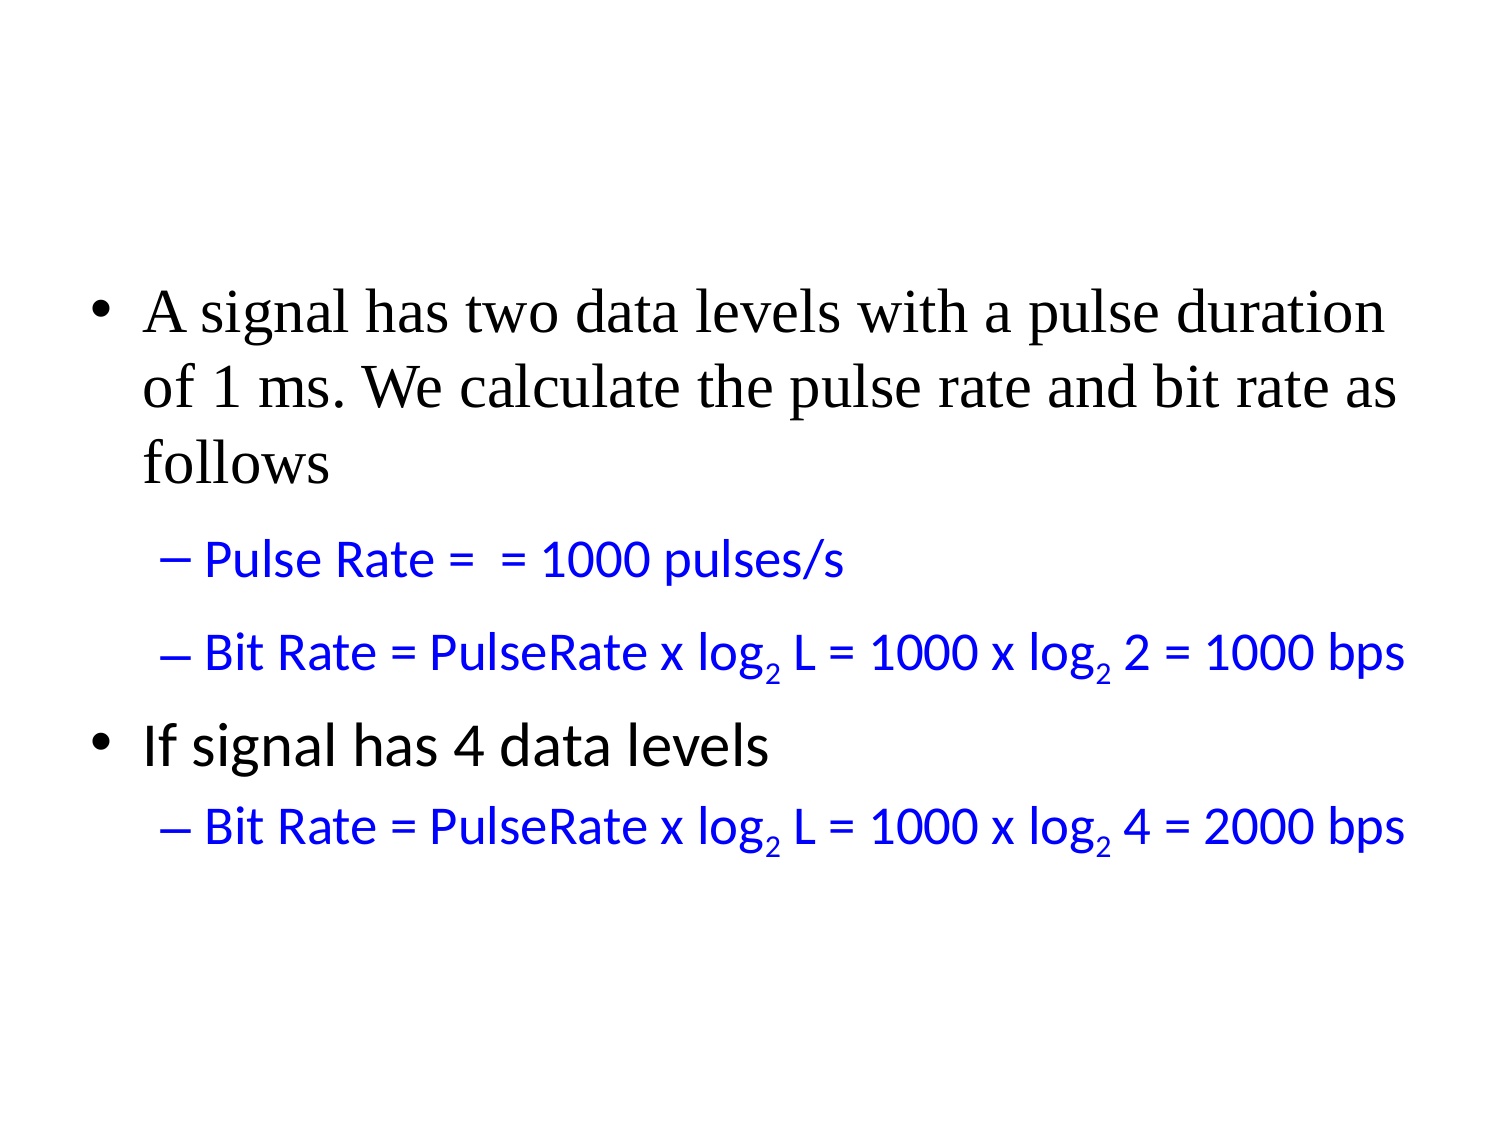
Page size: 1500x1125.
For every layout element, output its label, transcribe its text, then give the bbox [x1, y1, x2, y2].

list A signal has two data levels with a pulse duration of 1 ms. We calculate the pulse rate and bit rate as follows Pulse Rate = = 1000 pulses/s Bit Rate = PulseRate x log2 L = 1000 x log2 2 = 1000 bps If signal has 4 data levels Bit Rate = PulseRate x log2 L = 1000 x log2 4 = 2000 bps [75, 262, 1425, 1005]
